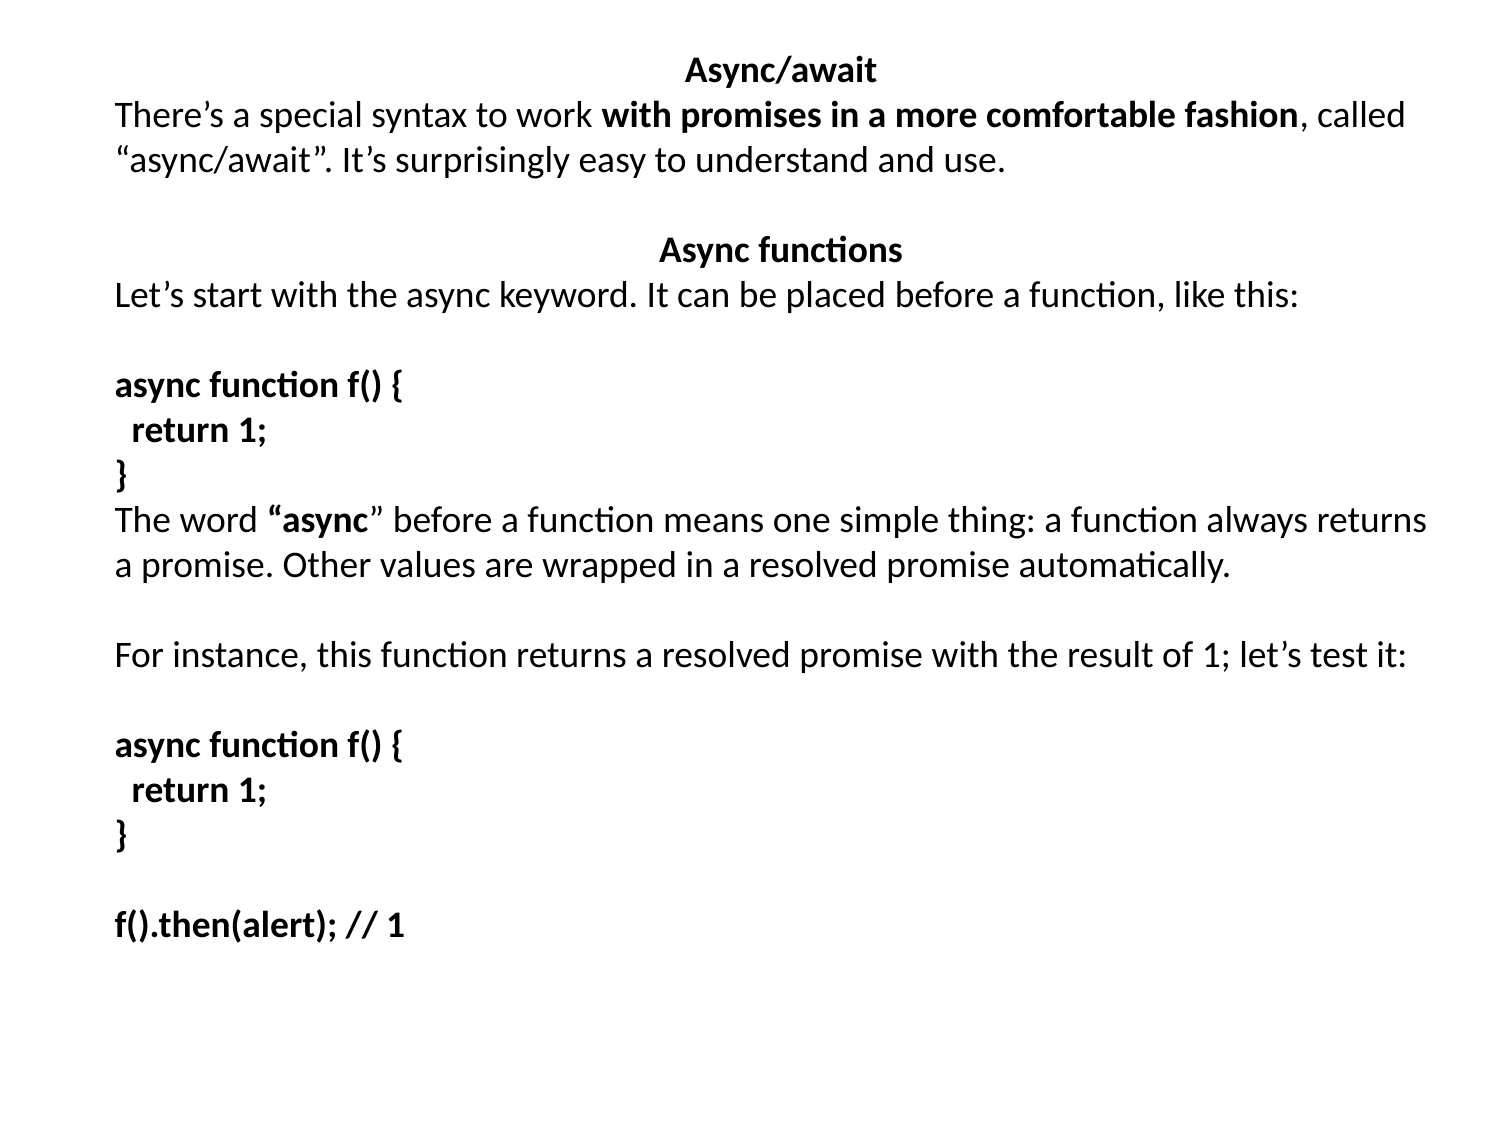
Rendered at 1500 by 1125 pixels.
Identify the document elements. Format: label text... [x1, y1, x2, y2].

text_box Async/await There’s a special syntax to work with promises in a more comfortable fashion, called “async/await”. It’s surprisingly easy to understand and use. Async functions Let’s start with the async keyword. It can be placed before a function, like this: async function f() { return 1; } The word “async” before a function means one simple thing: a function always returns a promise. Other values are wrapped in a resolved promise automatically. For instance, this function returns a resolved promise with the result of 1; let’s test it: async function f() { return 1; } f().then(alert); // 1 [99, 37, 1463, 953]
